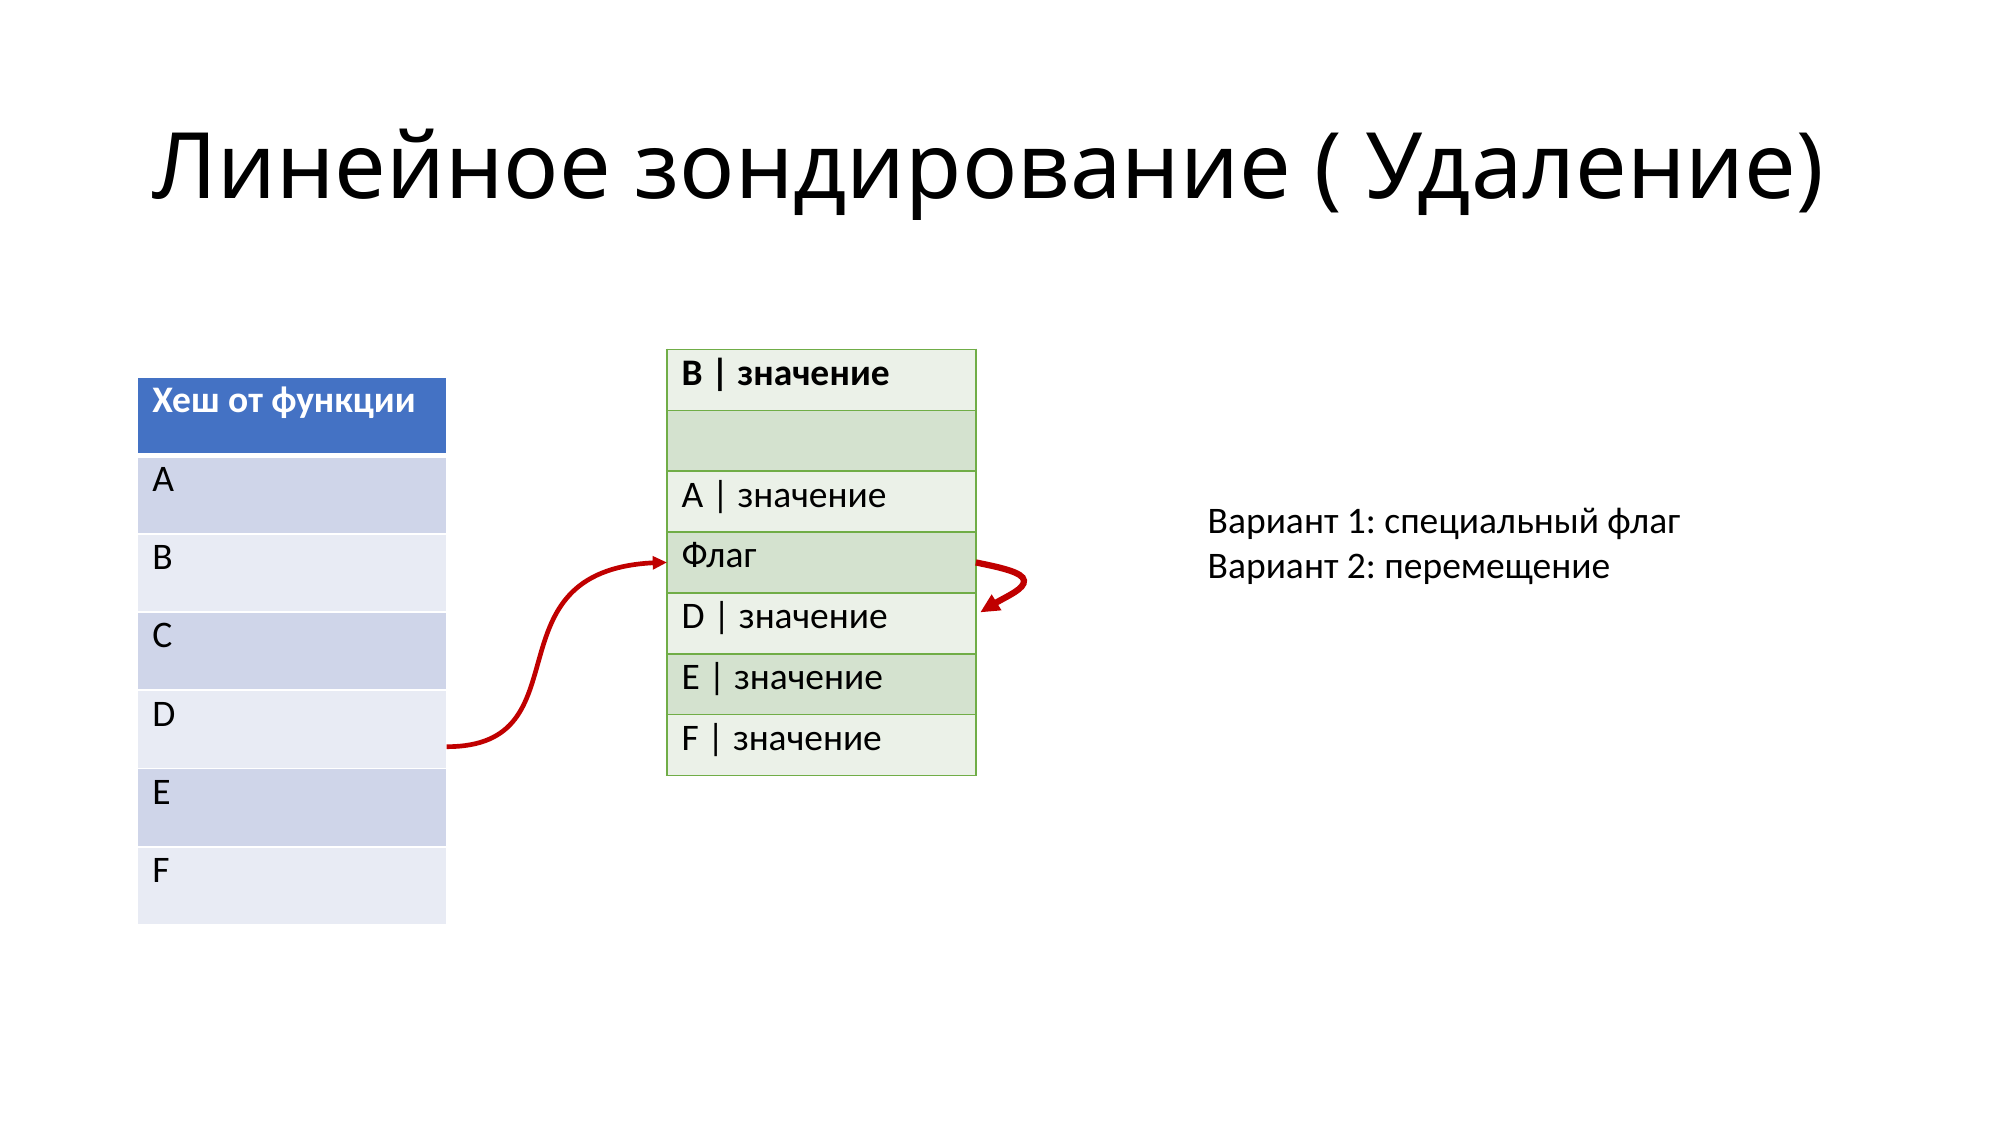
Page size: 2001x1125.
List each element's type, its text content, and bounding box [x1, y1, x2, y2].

table_cell D | значение [668, 594, 975, 653]
table_cell A [138, 458, 446, 533]
table_cell F | значение [668, 715, 975, 775]
table_cell D [138, 691, 446, 768]
text_box Вариант 1: специальный флаг Вариант 2: перемещение [1193, 489, 1696, 594]
table_cell B [138, 535, 446, 611]
table_cell E [138, 769, 446, 846]
table_cell [668, 411, 975, 470]
table_cell Флаг [668, 533, 975, 592]
title Линейное зондирование ( Удаление) [137, 59, 1863, 278]
table_cell F [138, 848, 446, 924]
table_cell C [138, 613, 446, 689]
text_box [446, 562, 667, 747]
text_box [975, 561, 1026, 613]
table_header Хеш от функции [138, 378, 446, 453]
table_cell A | значение [668, 472, 975, 531]
table_header B | значение [668, 350, 975, 410]
table_cell E | значение [668, 655, 975, 714]
